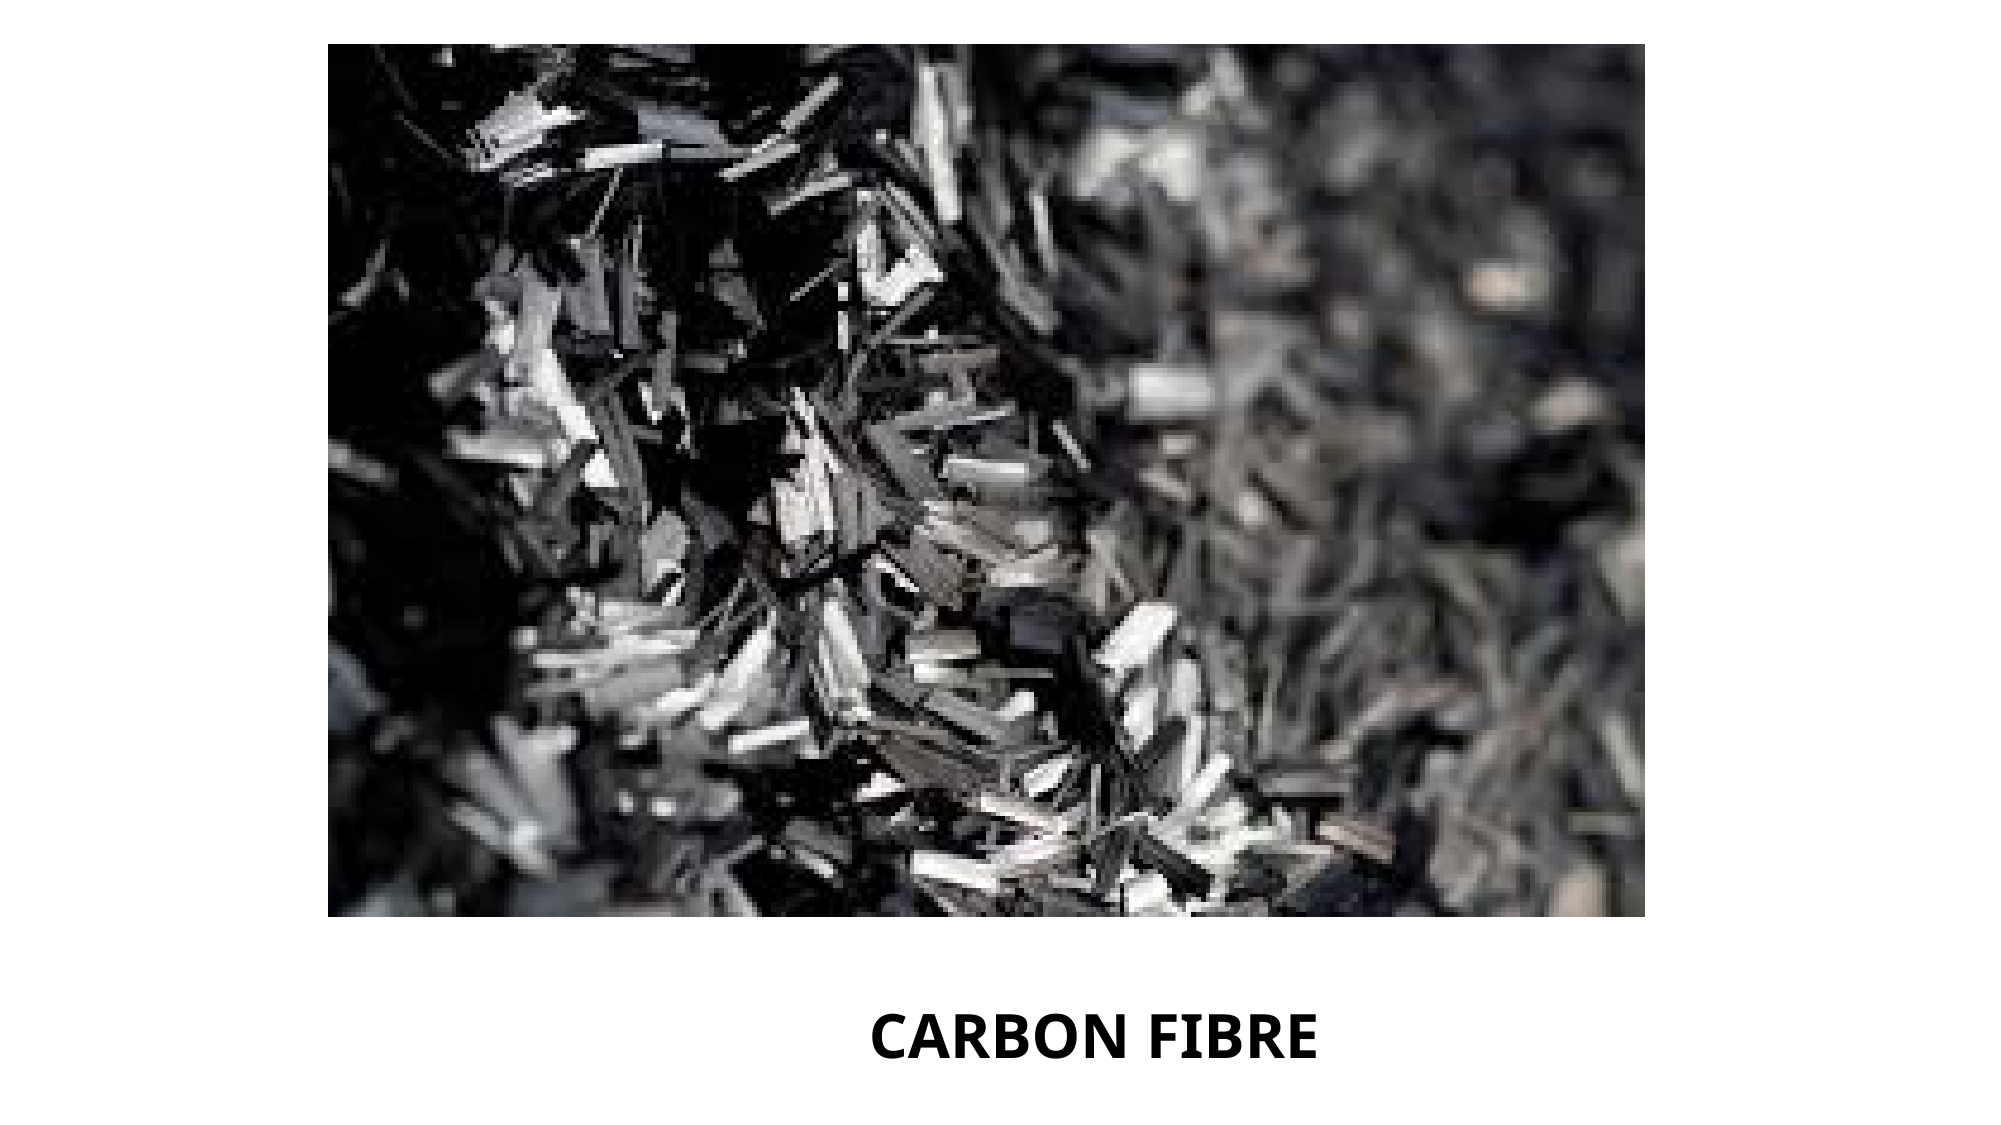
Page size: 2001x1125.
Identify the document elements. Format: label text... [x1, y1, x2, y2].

title CARBON FIBRE [854, 981, 1345, 1079]
picture [328, 44, 1645, 917]
